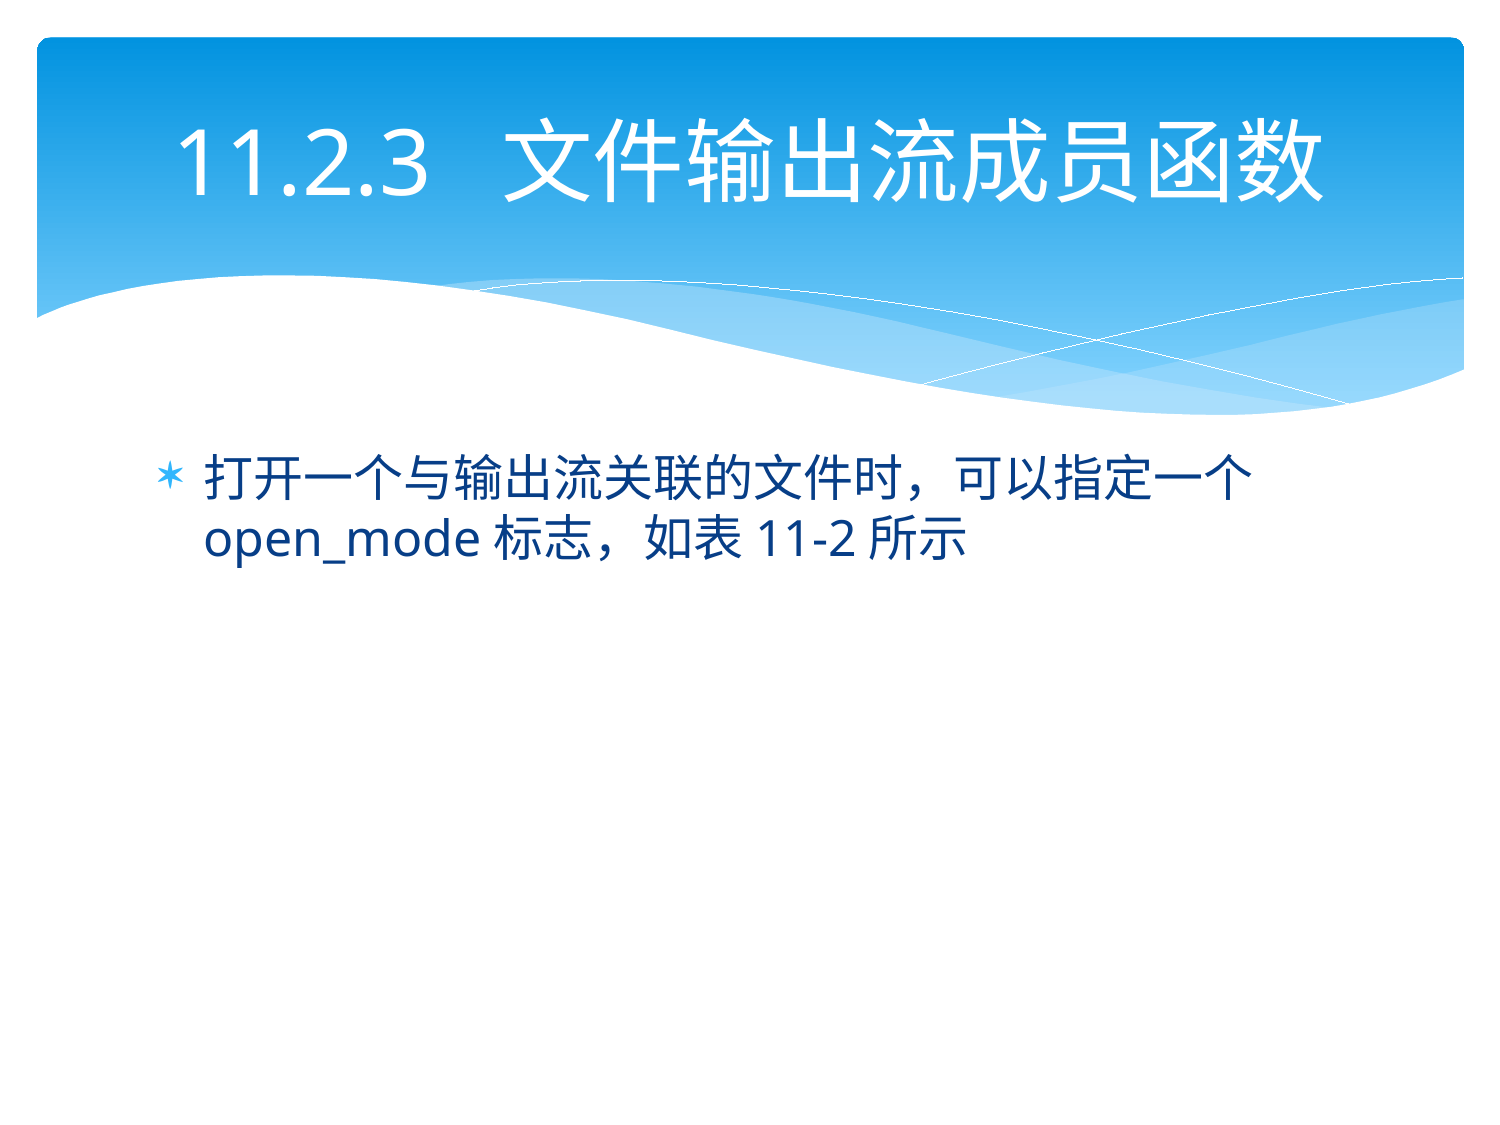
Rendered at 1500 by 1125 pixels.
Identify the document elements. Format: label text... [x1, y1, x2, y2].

title 11.2.3 文件输出流成员函数 [75, 55, 1425, 261]
list 打开一个与输出流关联的文件时，可以指定一个open_mode标志，如表11-2所示 [143, 438, 1359, 1005]
